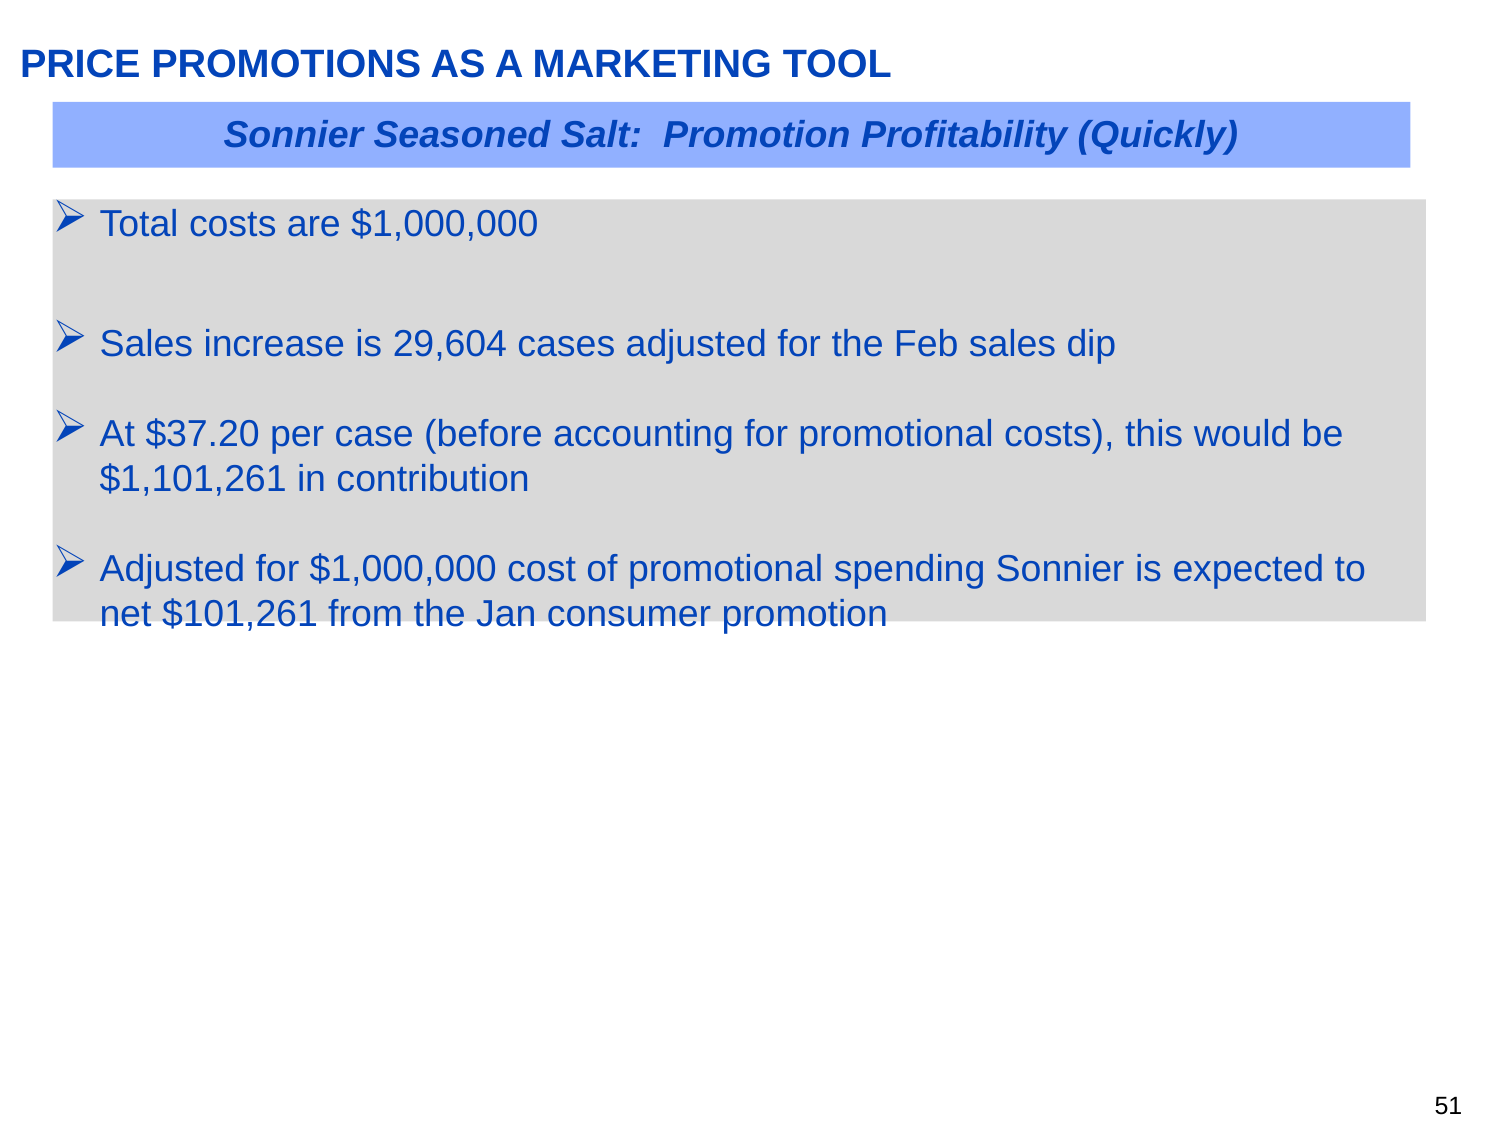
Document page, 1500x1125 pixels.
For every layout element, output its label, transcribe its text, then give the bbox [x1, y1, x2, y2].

text_box PRICE PROMOTIONS AS A MARKETING TOOL [20, 38, 1463, 86]
slide_number 50 [1149, 1089, 1463, 1121]
list Total costs are $1,000,000 Sales increase is 29,604 cases adjusted for the Feb sales dip At $37.20 per case (before accounting for promotional costs), this would be $1,101,261 in contribution Adjusted for $1,000,000 cost of promotional spending Sonnier is expected to net $101,261 from the Jan consumer promotion [52, 199, 1427, 622]
text_box Sonnier Seasoned Salt: Promotion Profitability (Quickly) [52, 101, 1411, 168]
